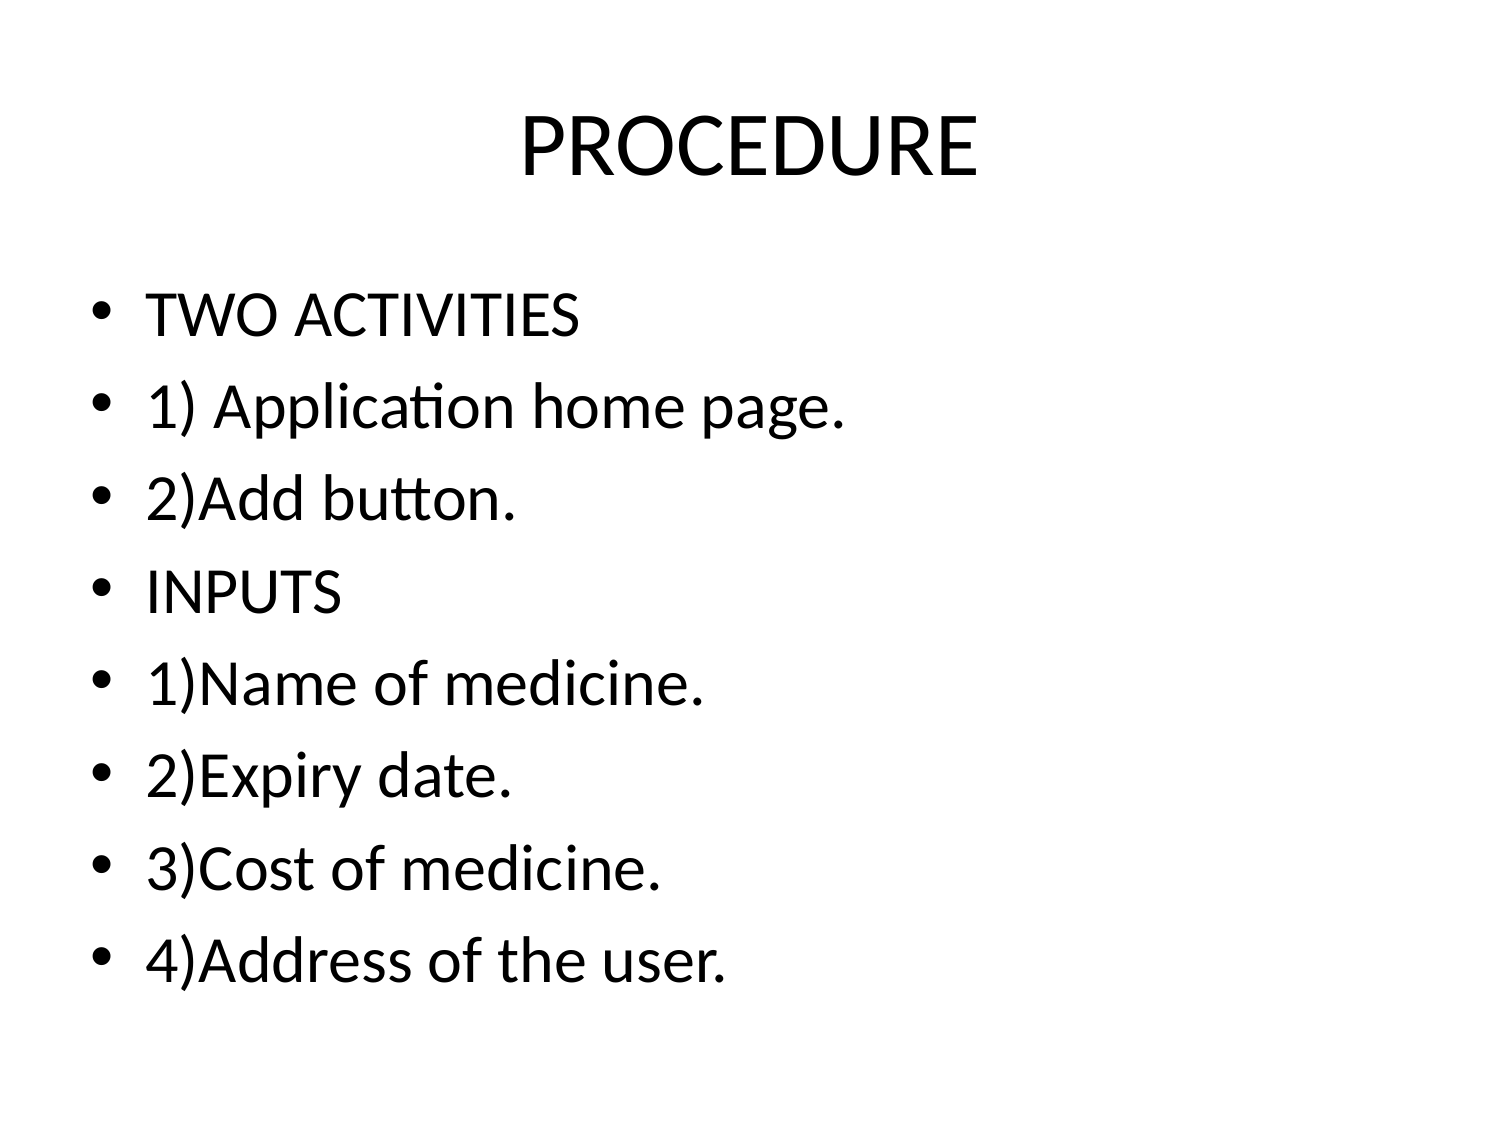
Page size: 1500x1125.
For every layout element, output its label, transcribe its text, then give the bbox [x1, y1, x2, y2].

list TWO ACTIVITIES 1) Application home page. 2)Add button. INPUTS 1)Name of medicine. 2)Expiry date. 3)Cost of medicine. 4)Address of the user. [75, 262, 1425, 1005]
title PROCEDURE [75, 45, 1425, 233]
